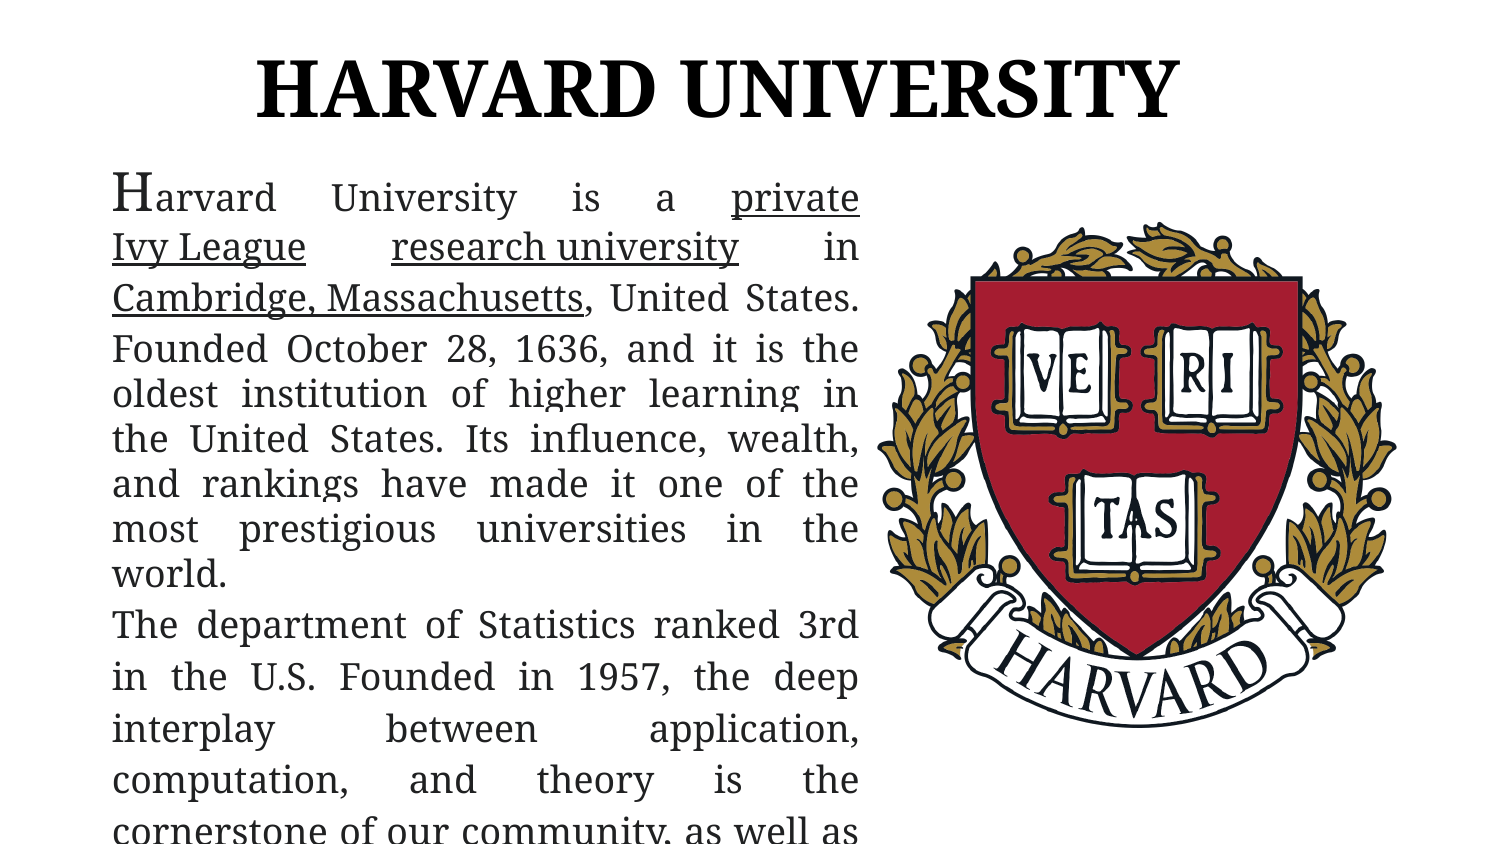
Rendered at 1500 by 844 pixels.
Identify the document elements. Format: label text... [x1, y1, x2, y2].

picture [874, 219, 1400, 731]
text_box HARVARD UNIVERSITY [182, 23, 1255, 219]
text_box Harvard University is a private Ivy League research university in Cambridge, Massachusetts, United States. Founded October 28, 1636, and it is the oldest institution of higher learning in the United States. Its influence, wealth, and rankings have made it one of the most prestigious universities in the world. The department of Statistics ranked 3rd in the U.S. Founded in 1957, the deep interplay between application, computation, and theory is the cornerstone of our community, as well as the backbone of data science. [96, 142, 875, 784]
